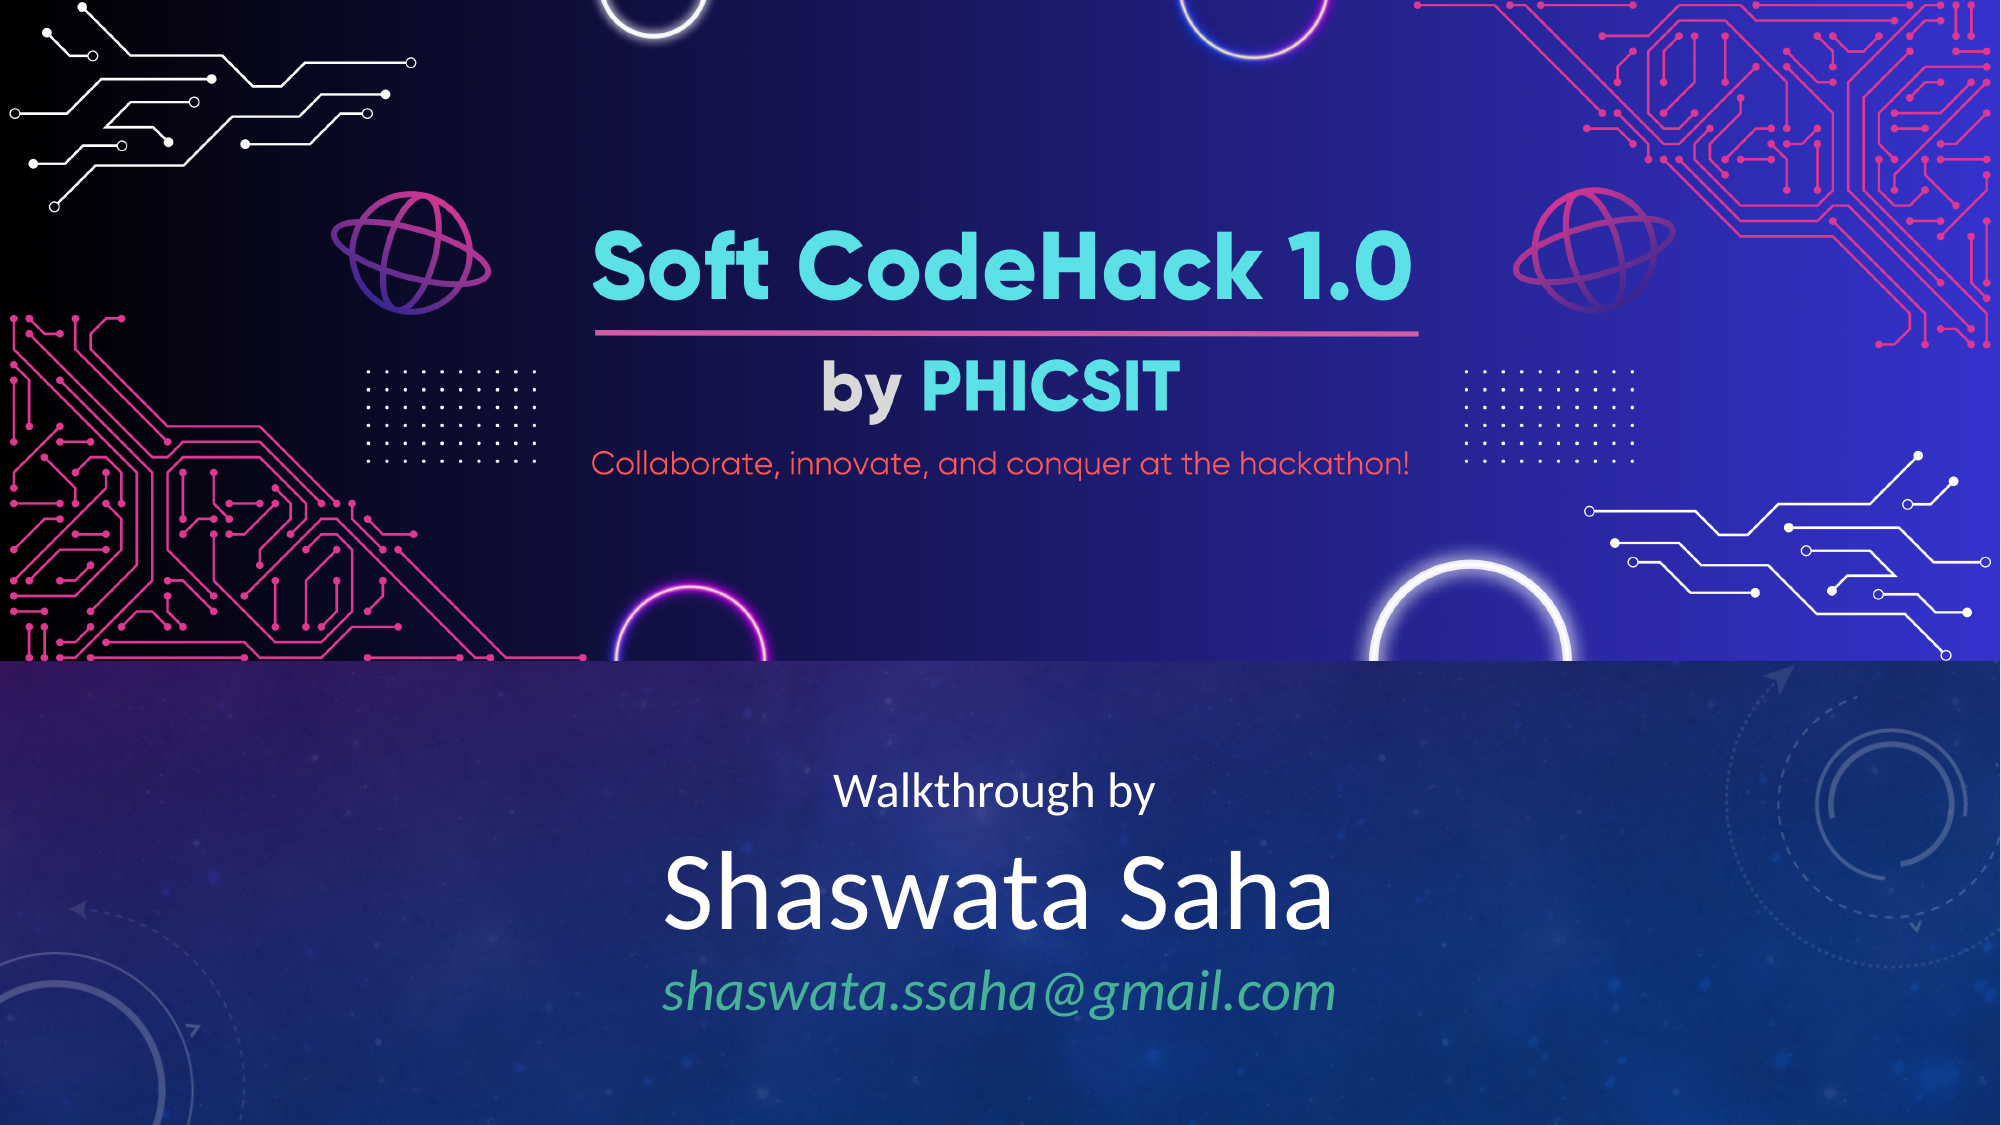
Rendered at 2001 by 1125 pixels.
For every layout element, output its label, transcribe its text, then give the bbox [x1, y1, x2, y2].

text_box Walkthrough by Shaswata Saha shaswata.ssaha@gmail.com [466, 750, 1534, 1030]
picture [0, 0, 2001, 1125]
